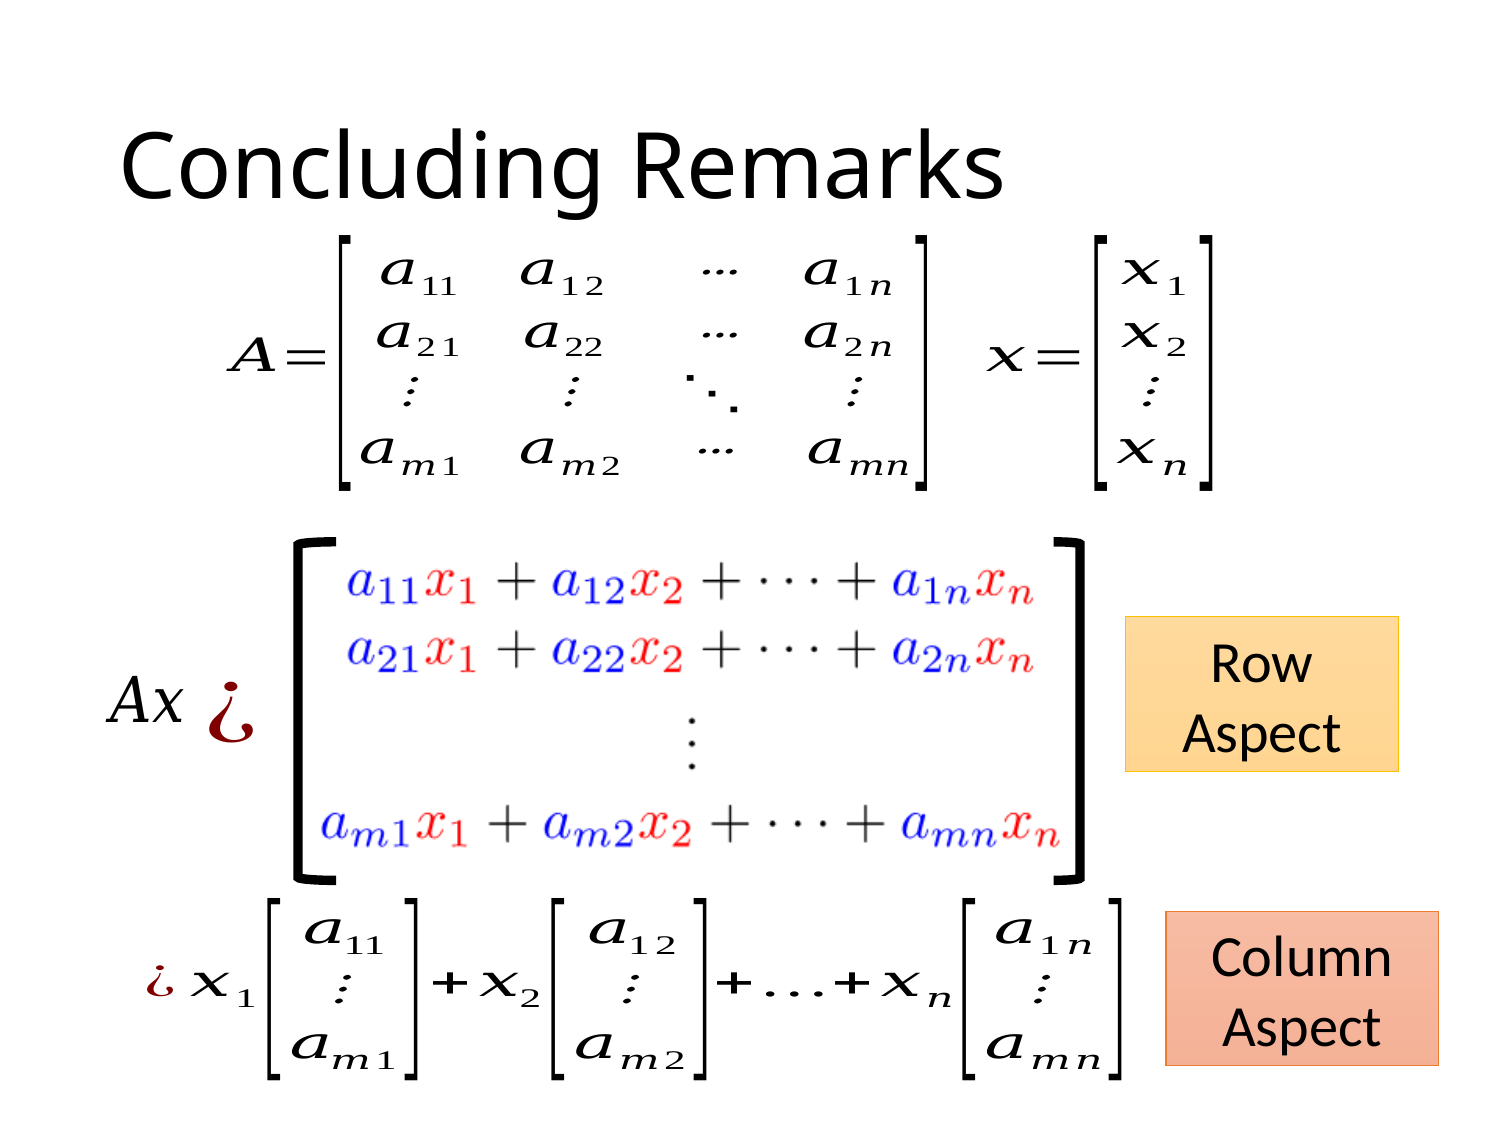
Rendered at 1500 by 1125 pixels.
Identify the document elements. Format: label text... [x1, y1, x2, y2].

text_box [1053, 541, 1081, 881]
text_box [297, 541, 337, 881]
text_box Column Aspect [1165, 911, 1439, 1066]
text_box Row Aspect [1125, 616, 1399, 772]
picture [320, 554, 1077, 849]
title Concluding Remarks [103, 59, 1397, 278]
